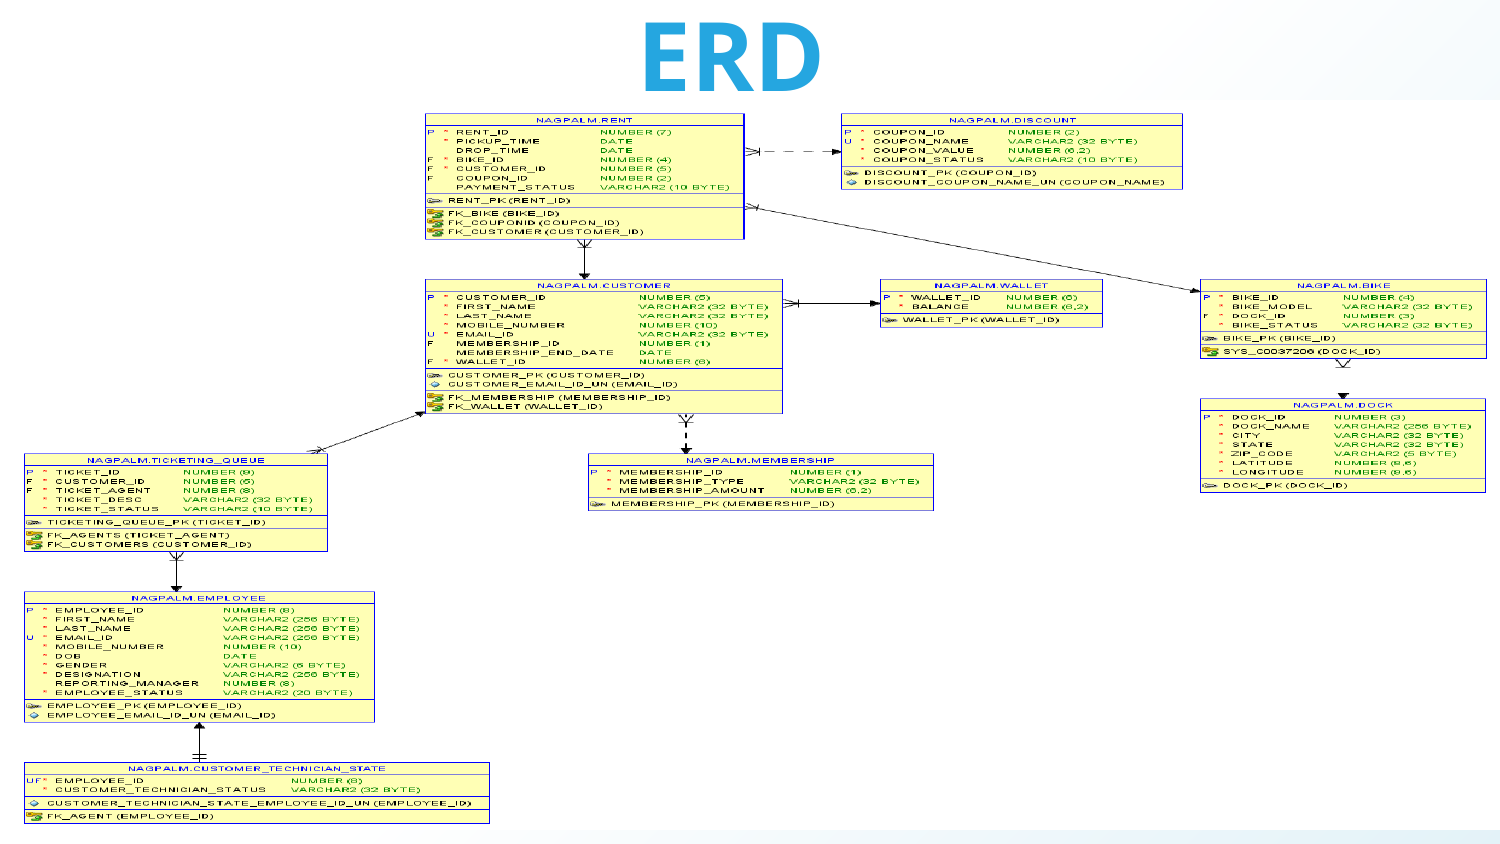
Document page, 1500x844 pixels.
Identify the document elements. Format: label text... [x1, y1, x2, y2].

title ERD [637, 0, 863, 98]
picture [0, 100, 1500, 830]
